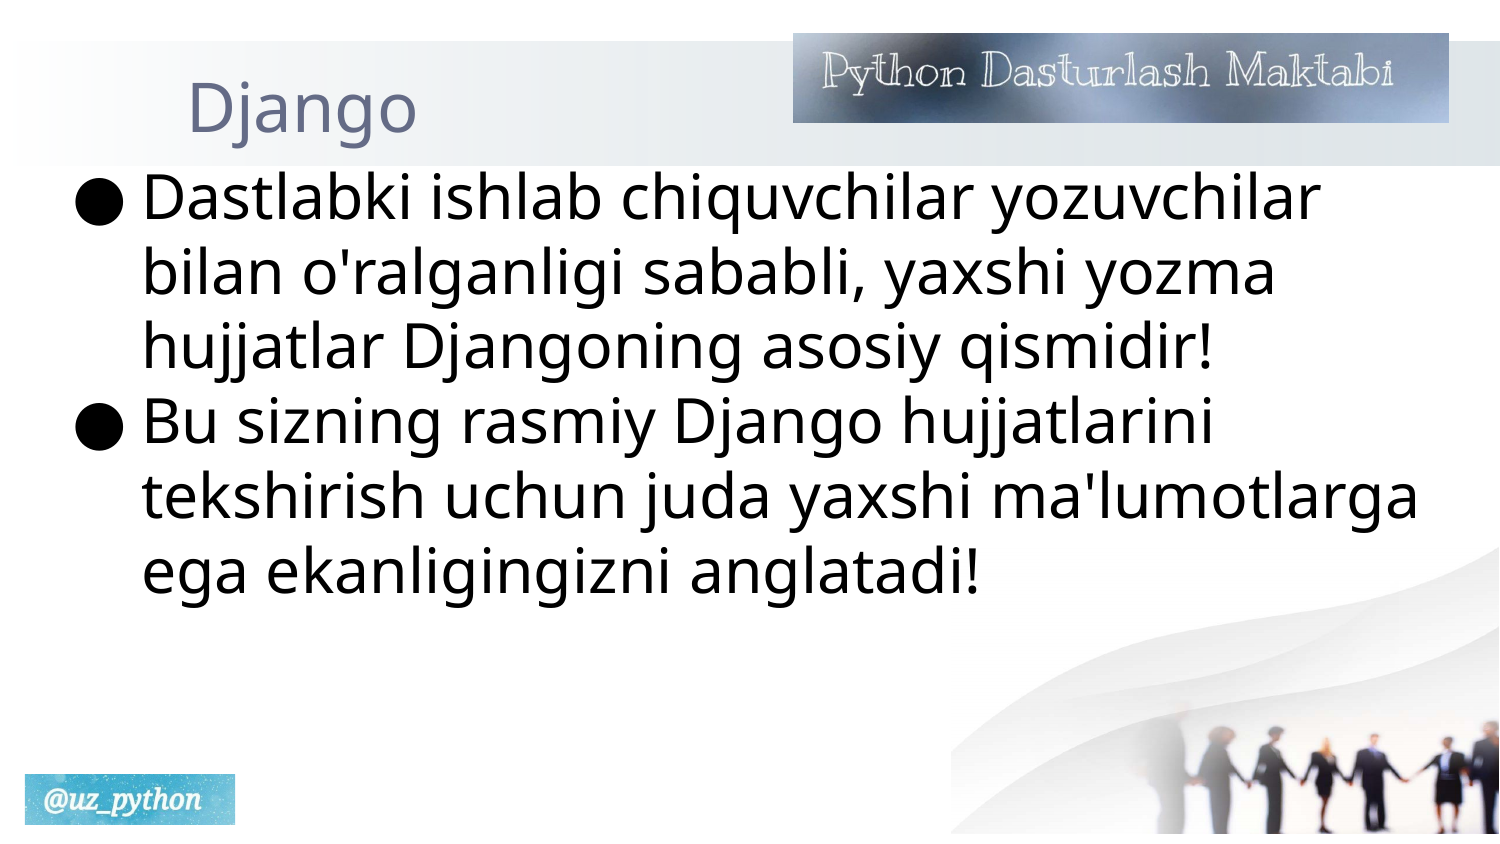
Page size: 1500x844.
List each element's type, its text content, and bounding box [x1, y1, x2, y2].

list Dastlabki ishlab chiquvchilar yozuvchilar bilan o'ralganligi sababli, yaxshi yozma hujjatlar Djangoning asosiy qismidir! Bu sizning rasmiy Django hujjatlarini tekshirish uchun juda yaxshi ma'lumotlarga ega ekanligingizni anglatadi! [50, 141, 1450, 703]
picture [24, 774, 236, 825]
picture [951, 546, 1499, 834]
picture [793, 33, 1449, 123]
title Django [170, 48, 1450, 141]
